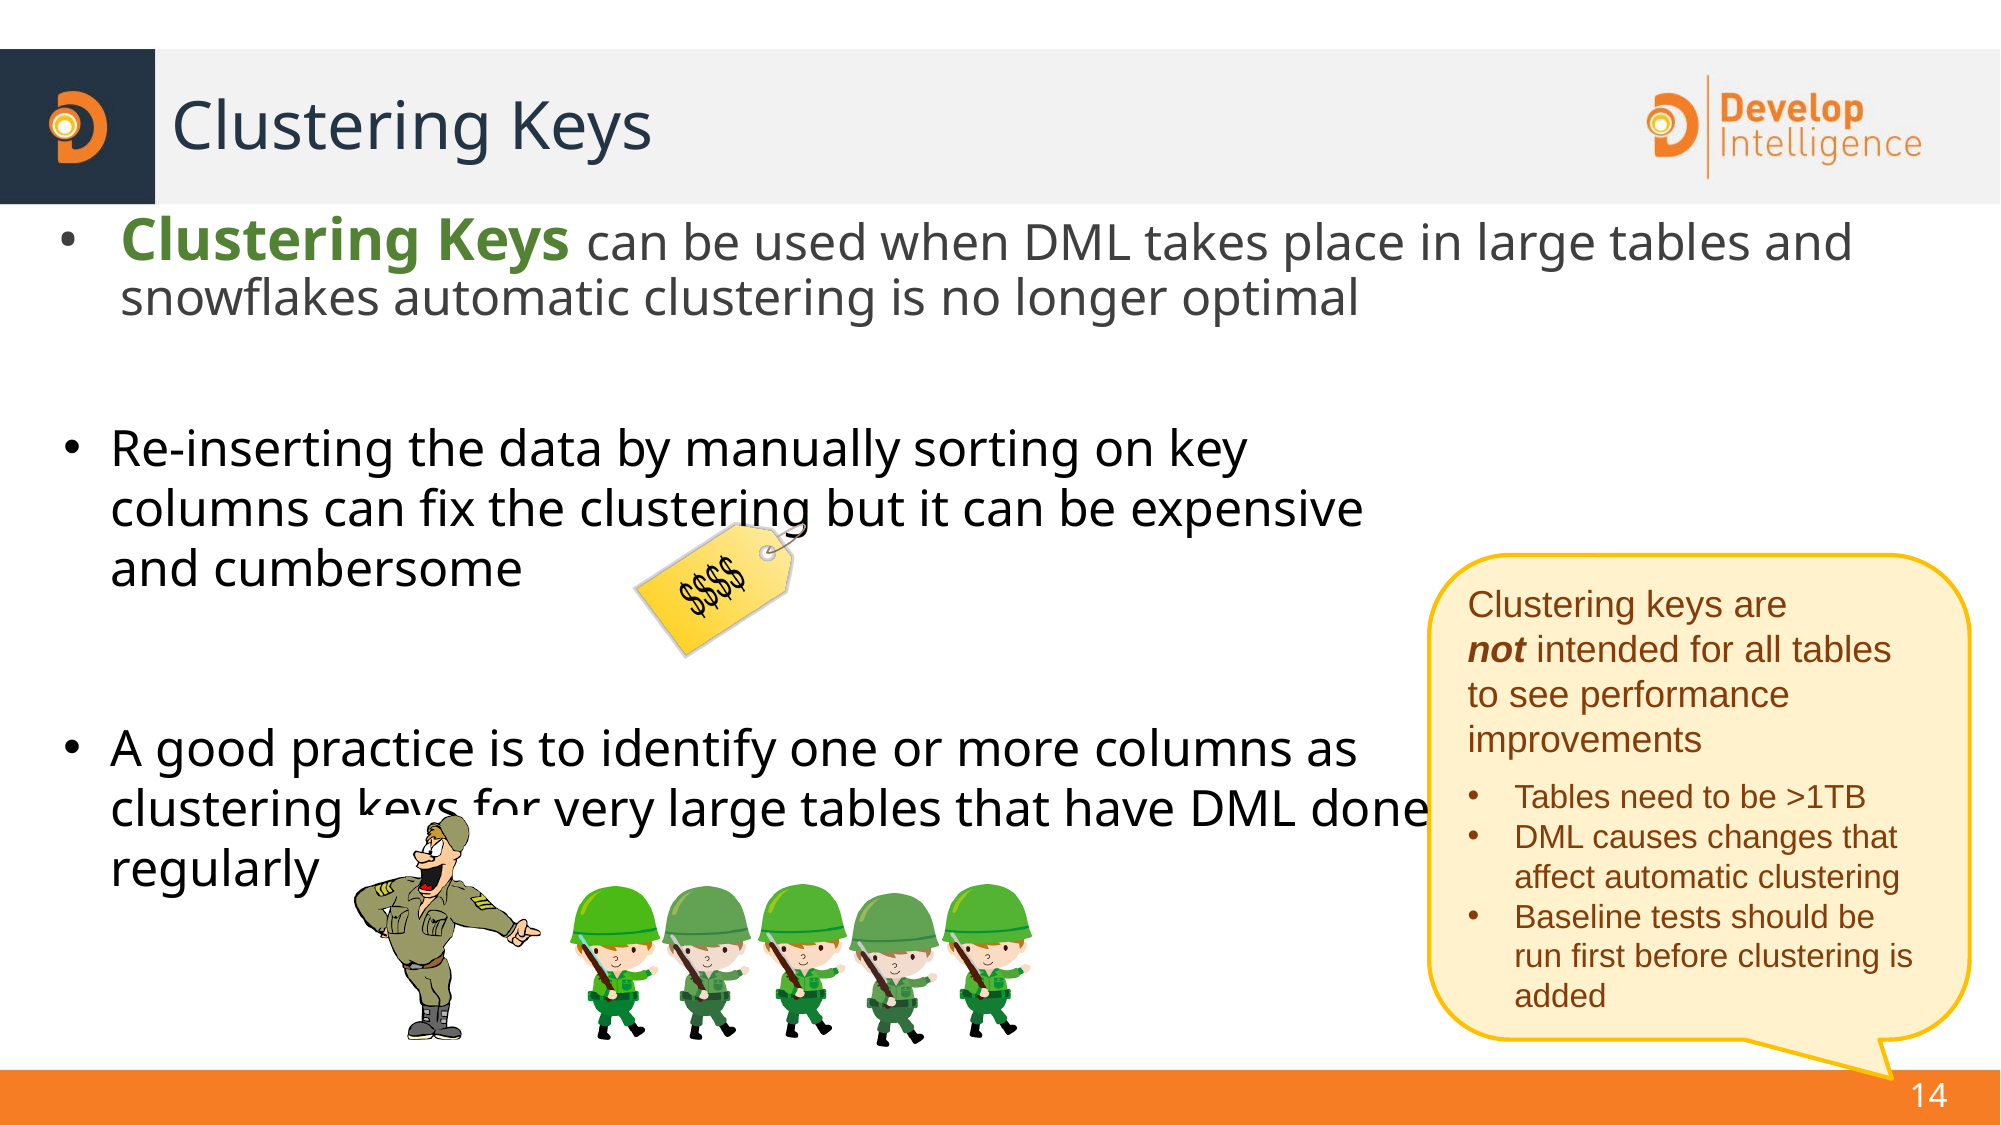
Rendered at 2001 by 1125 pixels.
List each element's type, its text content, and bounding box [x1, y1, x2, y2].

title Clustering Keys [156, 53, 1999, 203]
slide_number 14 [1860, 1072, 1998, 1122]
text_box Re-inserting the data by manually sorting on key columns can fix the clustering but it can be expensive and cumbersome A good practice is to identify one or more columns as clustering keys for very large tables that have DML done regularly [48, 409, 1470, 949]
picture [0, 0, 2001, 1125]
text_box Clustering keys are not intended for all tables to see performance improvements Tables need to be >1TB DML causes changes that affect automatic clustering Baseline tests should be run first before clustering is added [1426, 552, 1972, 1081]
list Clustering Keys can be used when DML takes place in large tables and snowflakes automatic clustering is no longer optimal [30, 202, 1970, 398]
